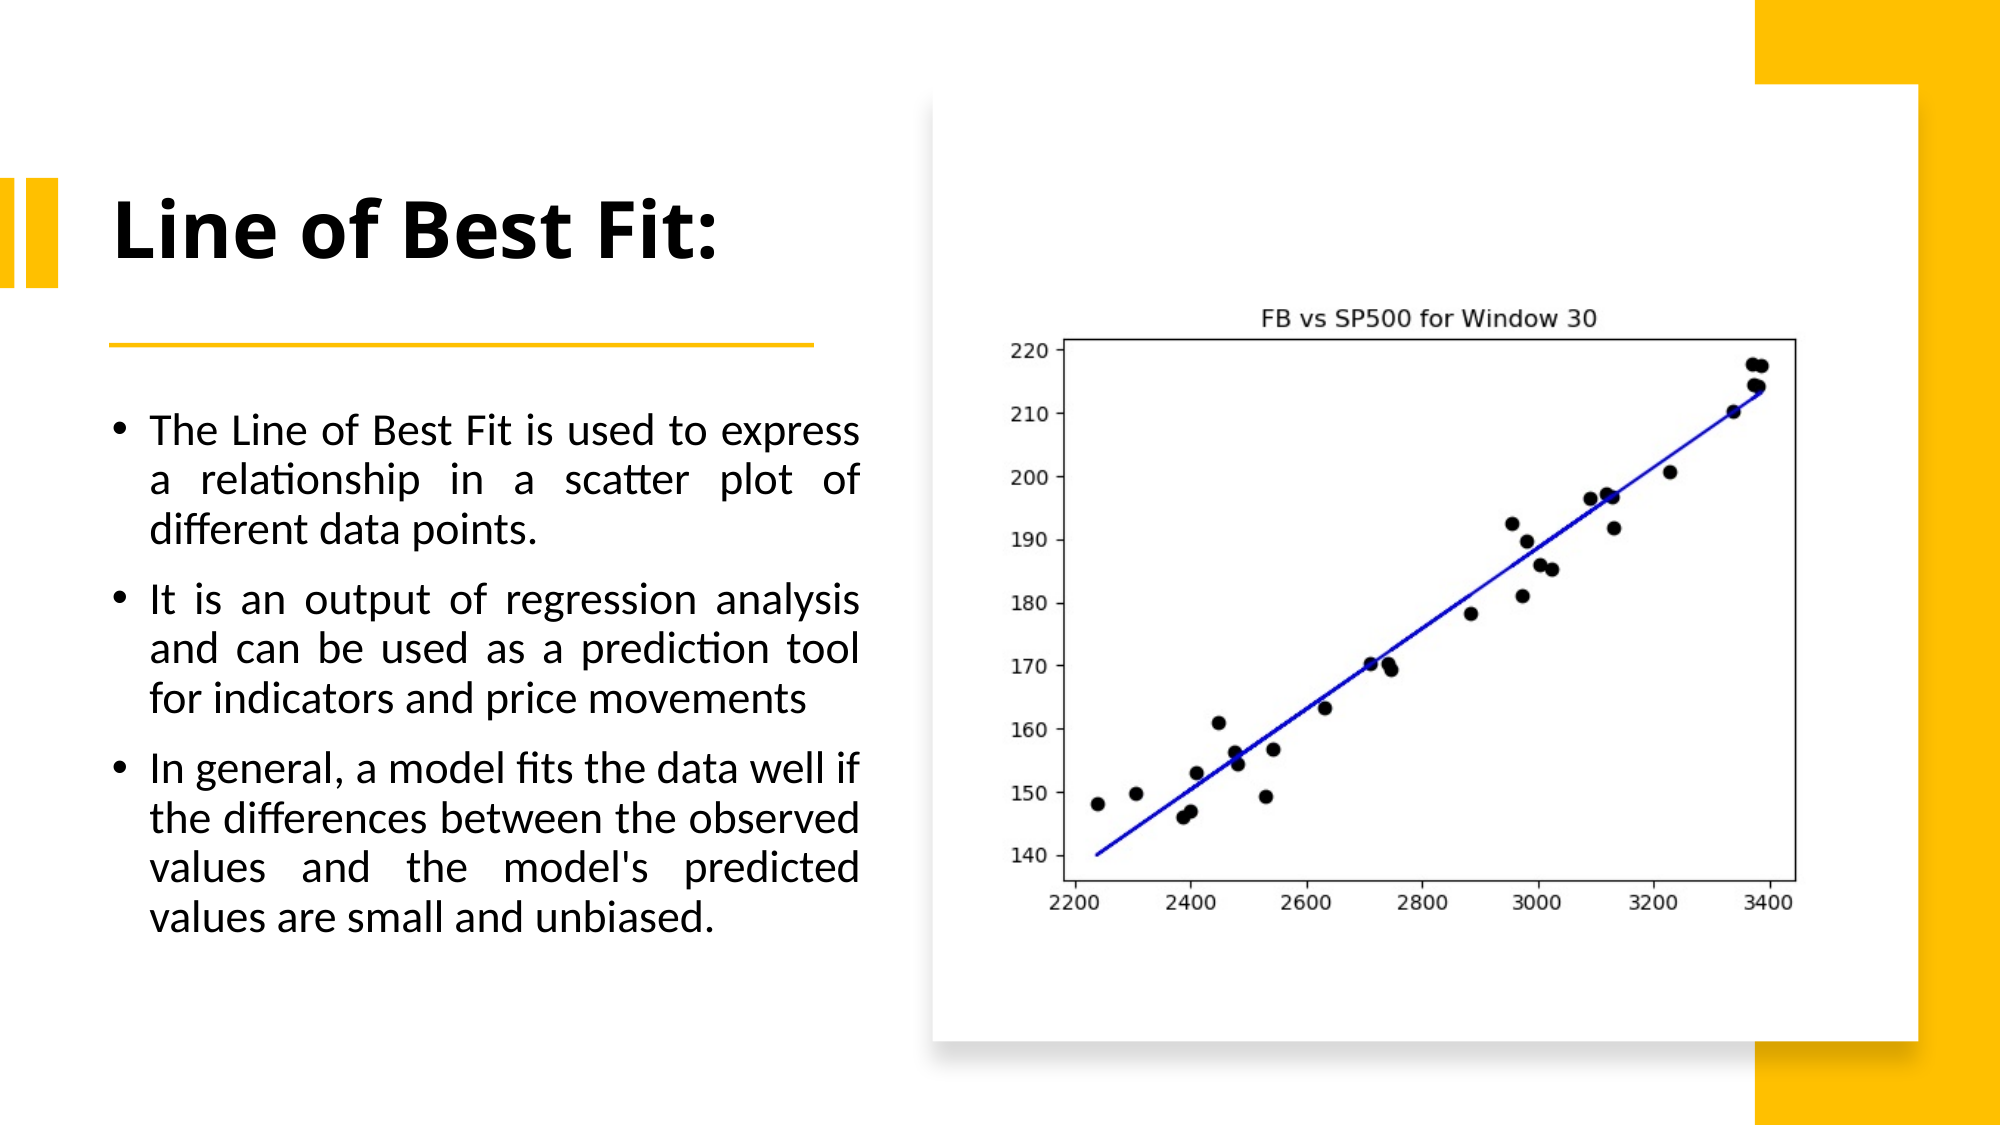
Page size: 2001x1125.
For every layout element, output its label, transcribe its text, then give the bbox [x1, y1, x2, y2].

title Line of Best Fit: [96, 140, 845, 326]
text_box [0, 177, 59, 289]
text_box [0, 0, 1754, 1125]
text_box [932, 83, 1919, 1042]
picture [987, 288, 1848, 949]
list The Line of Best Fit is used to express a relationship in a scatter plot of different data points. It is an output of regression analysis and can be used as a prediction tool for indicators and price movements In general, a model fits the data well if the differences between the observed values and the model's predicted values are small and unbiased. [96, 364, 877, 1049]
text_box [108, 342, 815, 348]
text_box [1754, 0, 2000, 1125]
